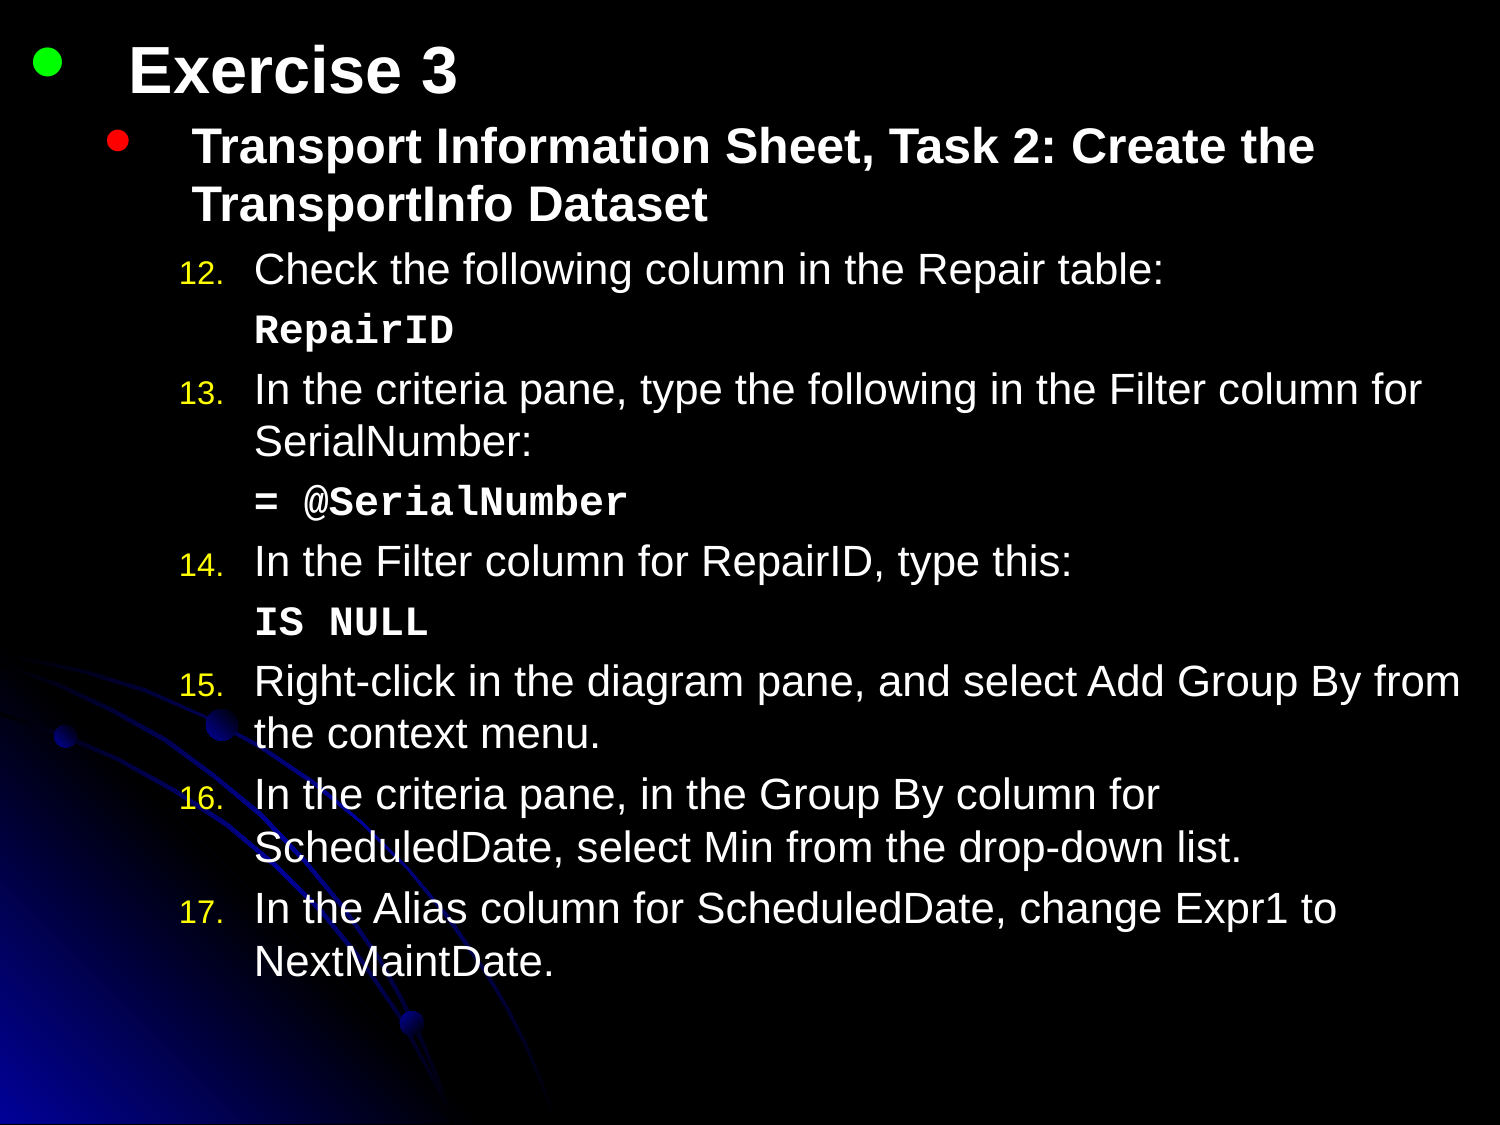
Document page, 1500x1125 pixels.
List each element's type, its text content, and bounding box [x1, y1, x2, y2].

list Exercise 3 Transport Information Sheet, Task 2: Create the TransportInfo Dataset Check the following column in the Repair table: RepairID In the criteria pane, type the following in the Filter column for SerialNumber: = @SerialNumber In the Filter column for RepairID, type this: IS NULL Right-click in the diagram pane, and select Add Group By from the context menu. In the criteria pane, in the Group By column for ScheduledDate, select Min from the drop-down list. In the Alias column for ScheduledDate, change Expr1 to NextMaintDate. [13, 24, 1490, 1113]
